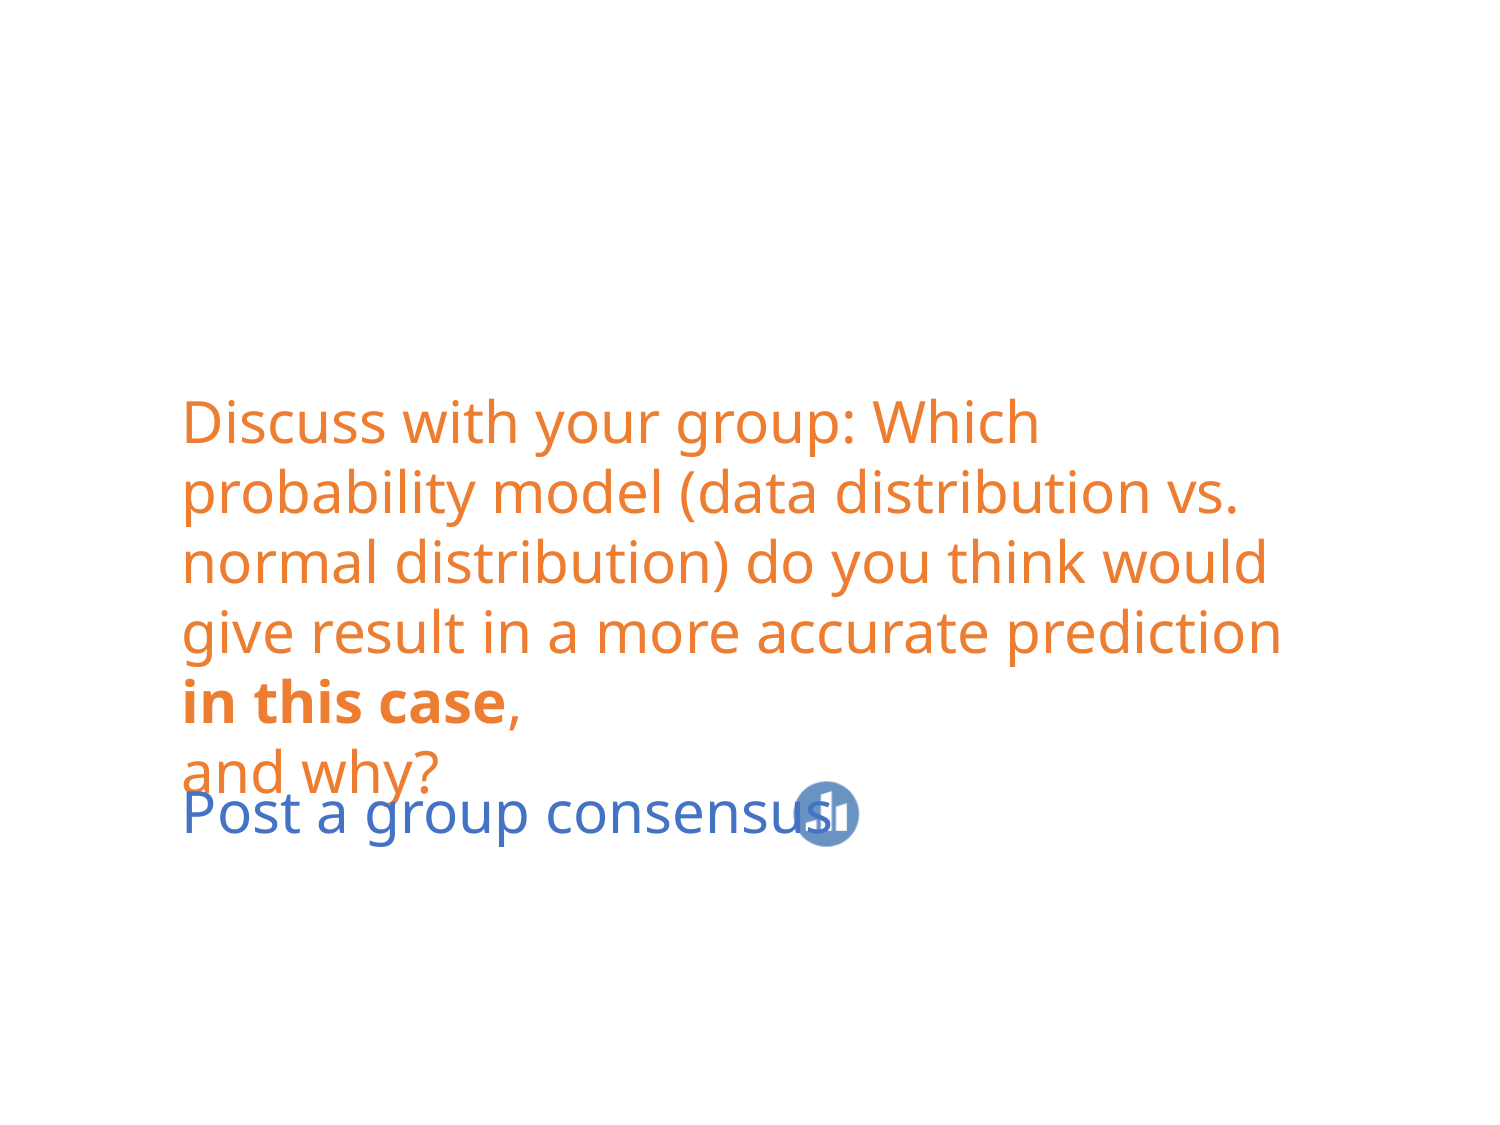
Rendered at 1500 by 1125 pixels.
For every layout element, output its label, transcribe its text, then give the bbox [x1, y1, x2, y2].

text_box Post a group consensus [167, 767, 1333, 853]
text_box Discuss with your group: Which probability model (data distribution vs. normal distribution) do you think would give result in a more accurate prediction in this case, and why? [167, 378, 1333, 767]
picture [789, 773, 865, 853]
